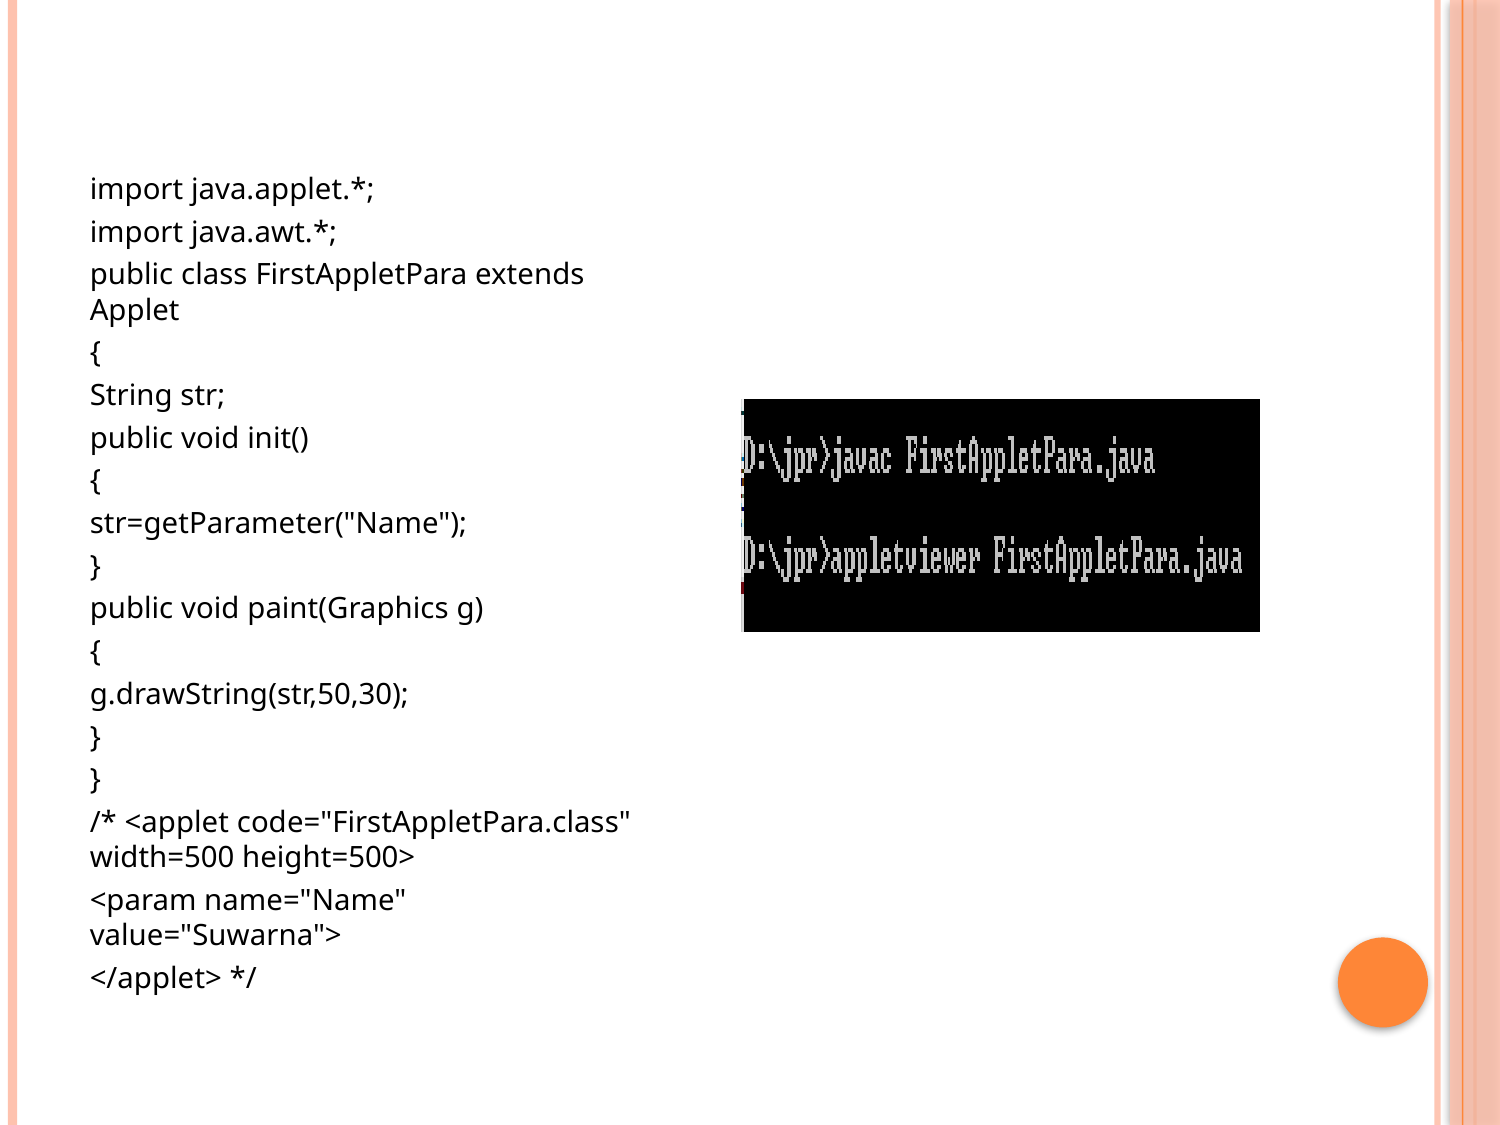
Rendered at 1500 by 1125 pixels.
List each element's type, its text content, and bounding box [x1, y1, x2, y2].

list import java.applet.*; import java.awt.*; public class FirstAppletPara extends Applet { String str; public void init() { str=getParameter("Name"); } public void paint(Graphics g) { g.drawString(str,50,30); } } /* <applet code="FirstAppletPara.class" width=500 height=500> <param name="Name" value="Suwarna"> </applet> */ [75, 162, 675, 1013]
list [740, 399, 1261, 632]
